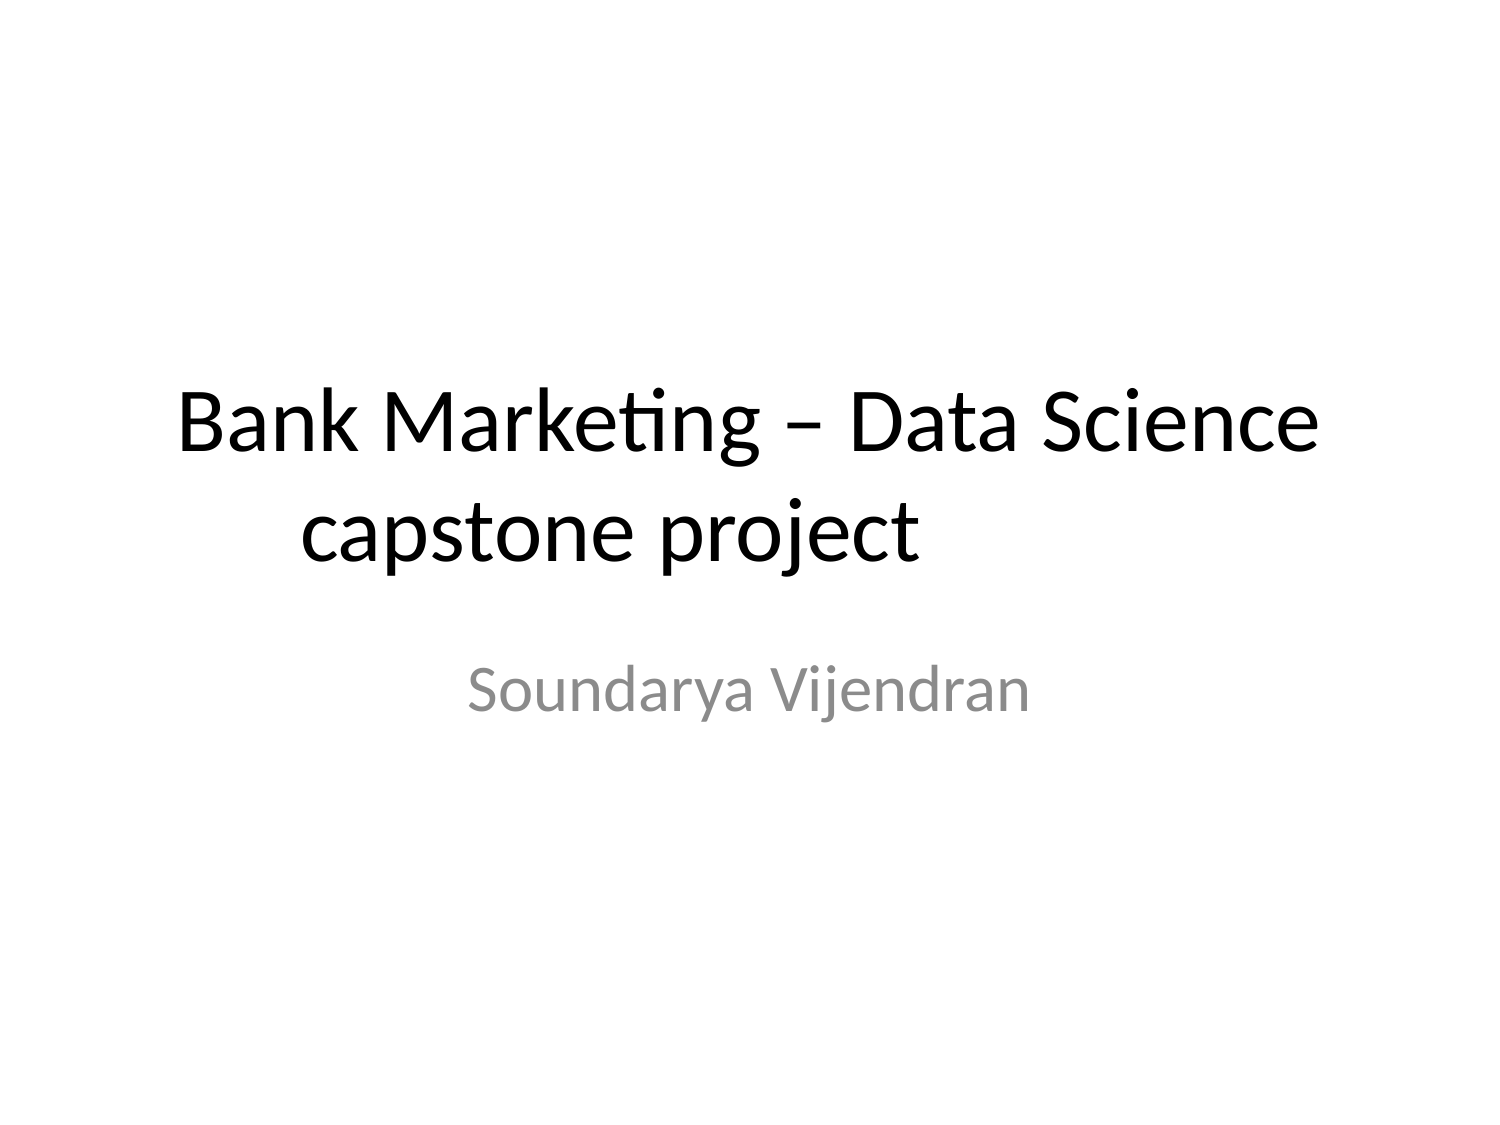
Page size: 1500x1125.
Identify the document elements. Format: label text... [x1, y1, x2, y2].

subtitle Soundarya Vijendran [225, 637, 1275, 925]
title Bank Marketing – Data Science capstone project [112, 349, 1388, 591]
